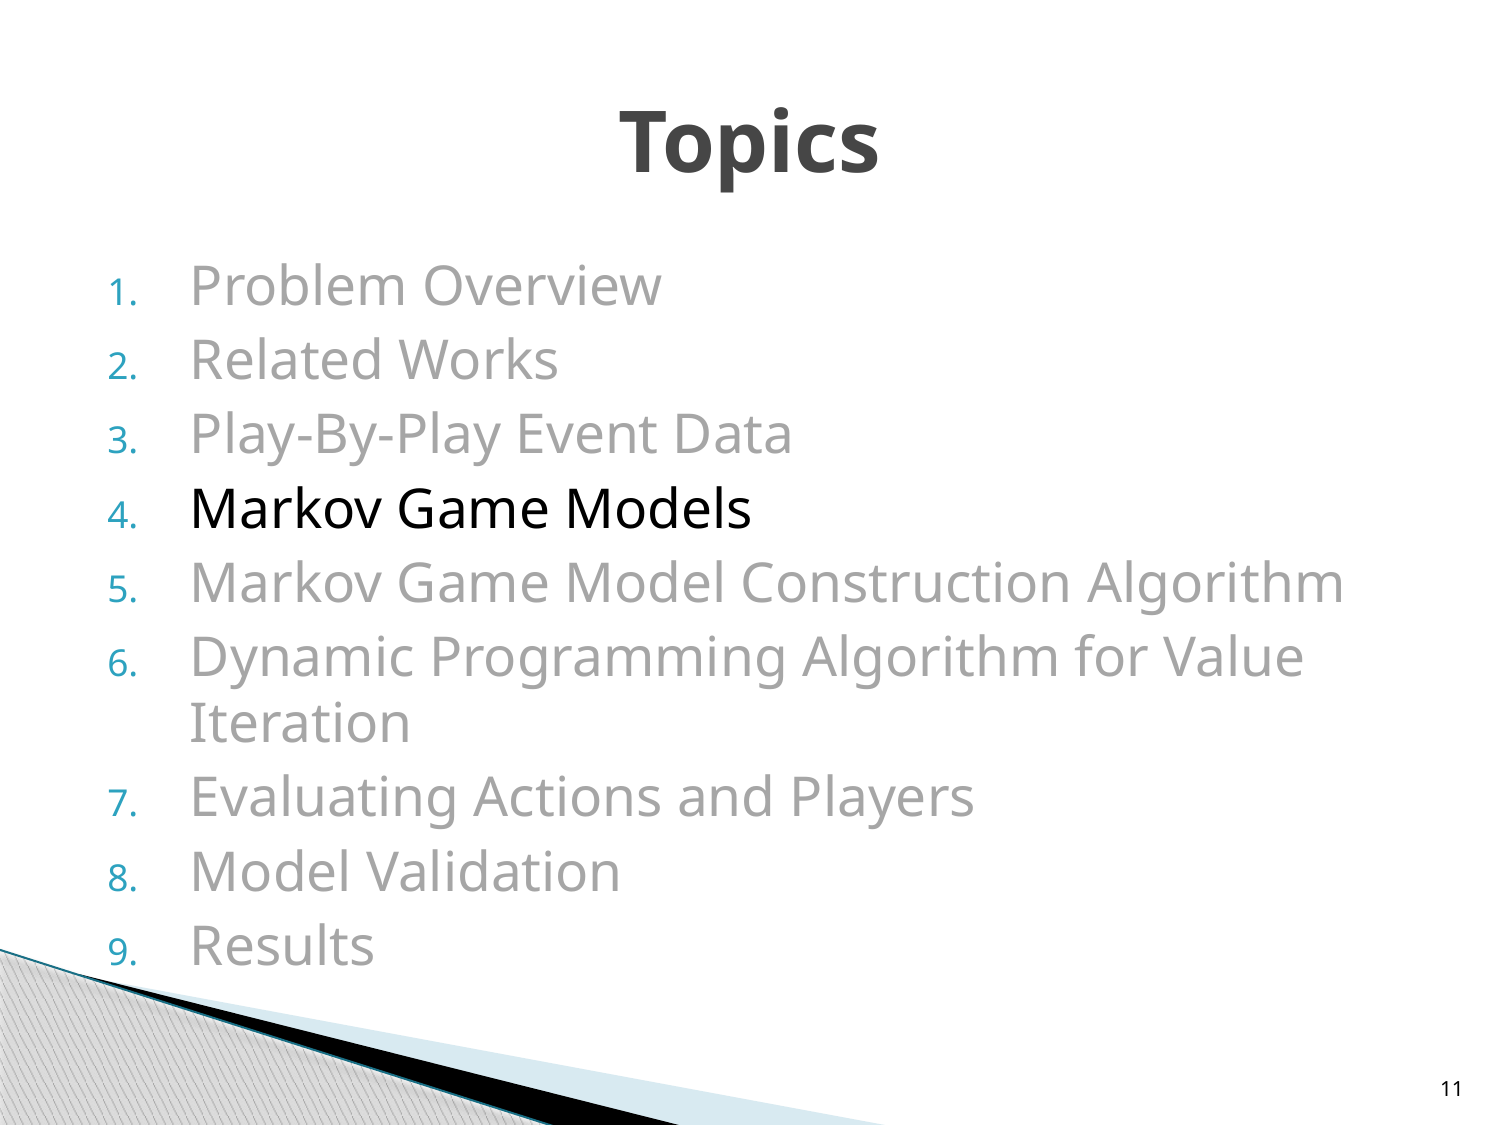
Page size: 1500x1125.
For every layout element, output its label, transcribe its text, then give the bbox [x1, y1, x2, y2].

list Problem Overview Related Works Play-By-Play Event Data Markov Game Models Markov Game Model Construction Algorithm Dynamic Programming Algorithm for Value Iteration Evaluating Actions and Players Model Validation Results [75, 243, 1425, 986]
slide_number 11 [1418, 1051, 1479, 1112]
title Topics [75, 45, 1425, 233]
